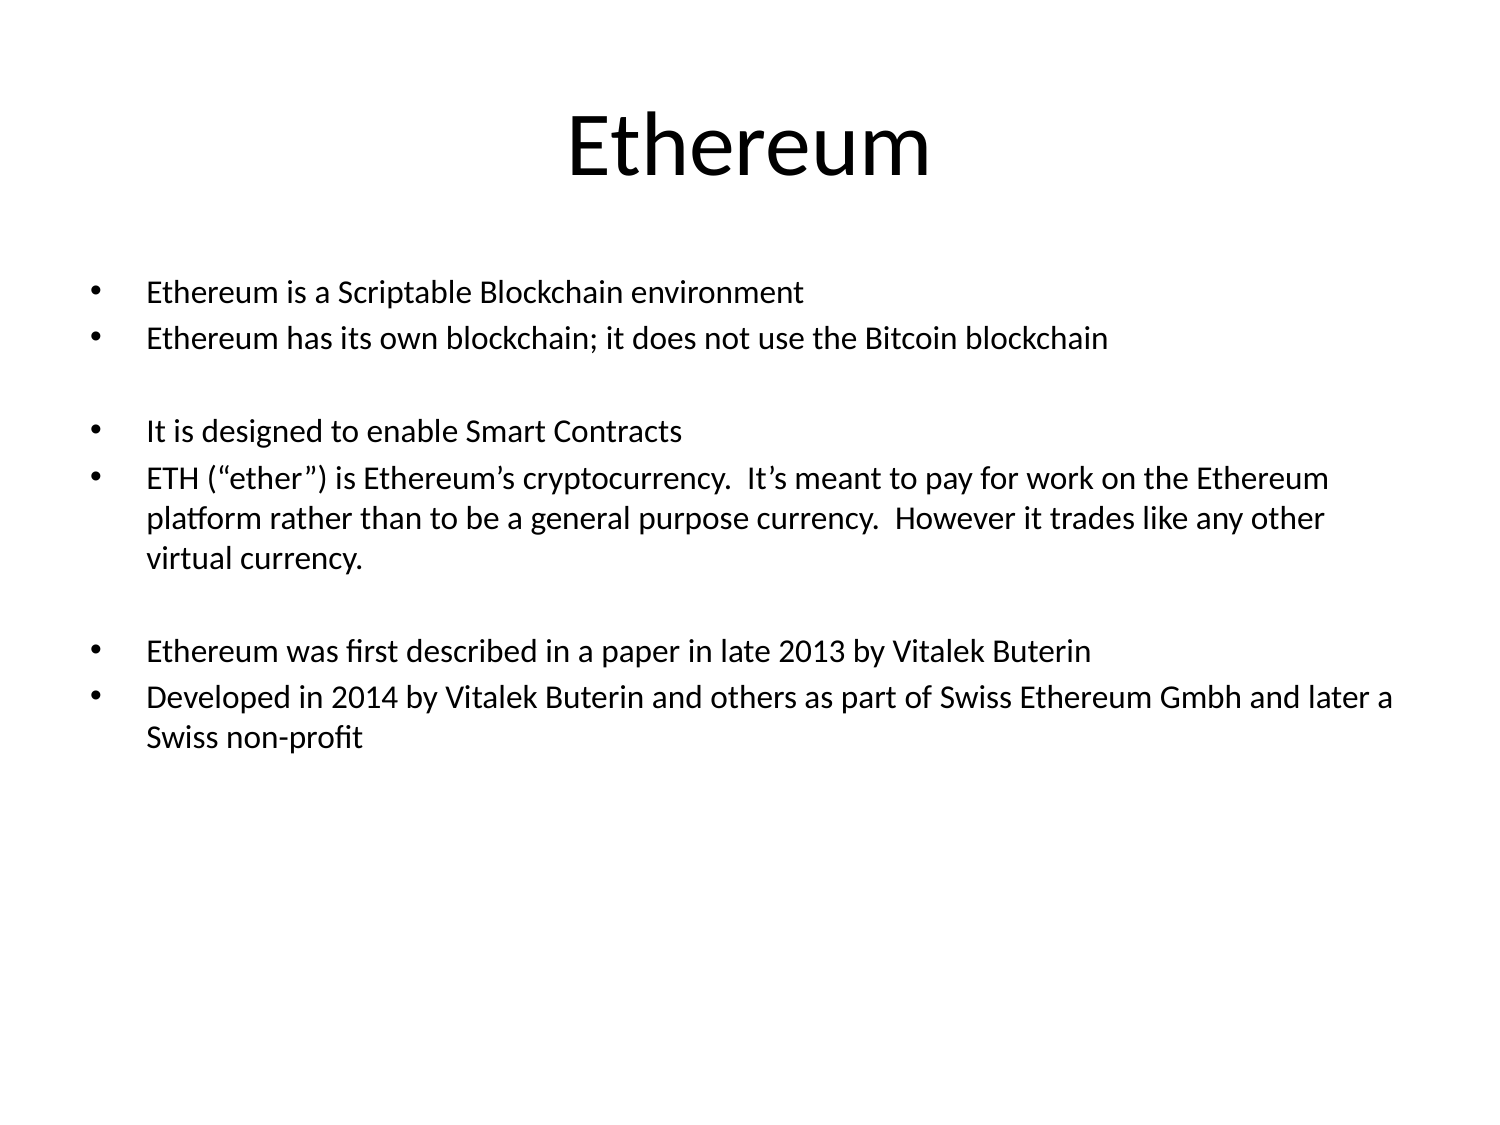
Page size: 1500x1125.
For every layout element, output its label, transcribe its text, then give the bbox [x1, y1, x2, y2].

list Ethereum is a Scriptable Blockchain environment Ethereum has its own blockchain; it does not use the Bitcoin blockchain It is designed to enable Smart Contracts ETH (“ether”) is Ethereum’s cryptocurrency. It’s meant to pay for work on the Ethereum platform rather than to be a general purpose currency. However it trades like any other virtual currency. Ethereum was first described in a paper in late 2013 by Vitalek Buterin Developed in 2014 by Vitalek Buterin and others as part of Swiss Ethereum Gmbh and later a Swiss non-profit [75, 262, 1425, 1005]
title Ethereum [75, 45, 1425, 233]
